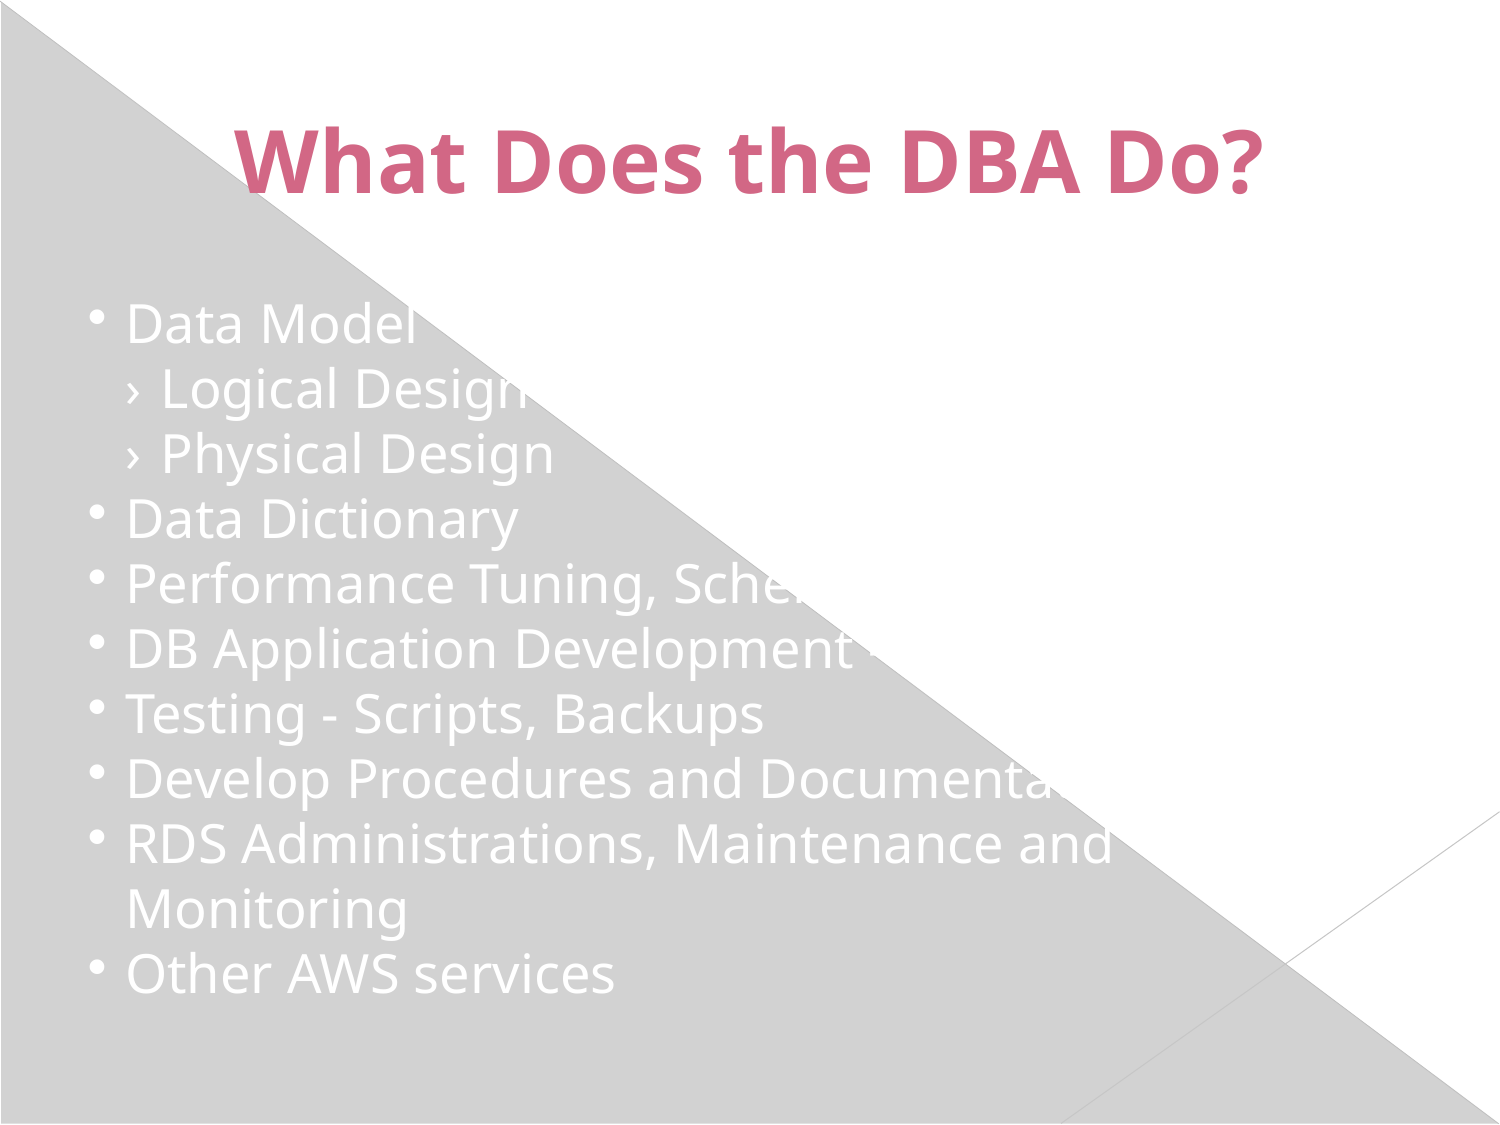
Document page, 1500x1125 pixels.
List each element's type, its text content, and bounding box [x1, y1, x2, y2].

text_box Data Model Logical Design – ERD Physical Design Data Dictionary Performance Tuning, Schema Optimization DB Application Development - SQL Testing - Scripts, Backups Develop Procedures and Documentation RDS Administrations, Maintenance and Monitoring Other AWS services [75, 282, 1412, 1025]
text_box What Does the DBA Do? [74, 43, 1425, 274]
